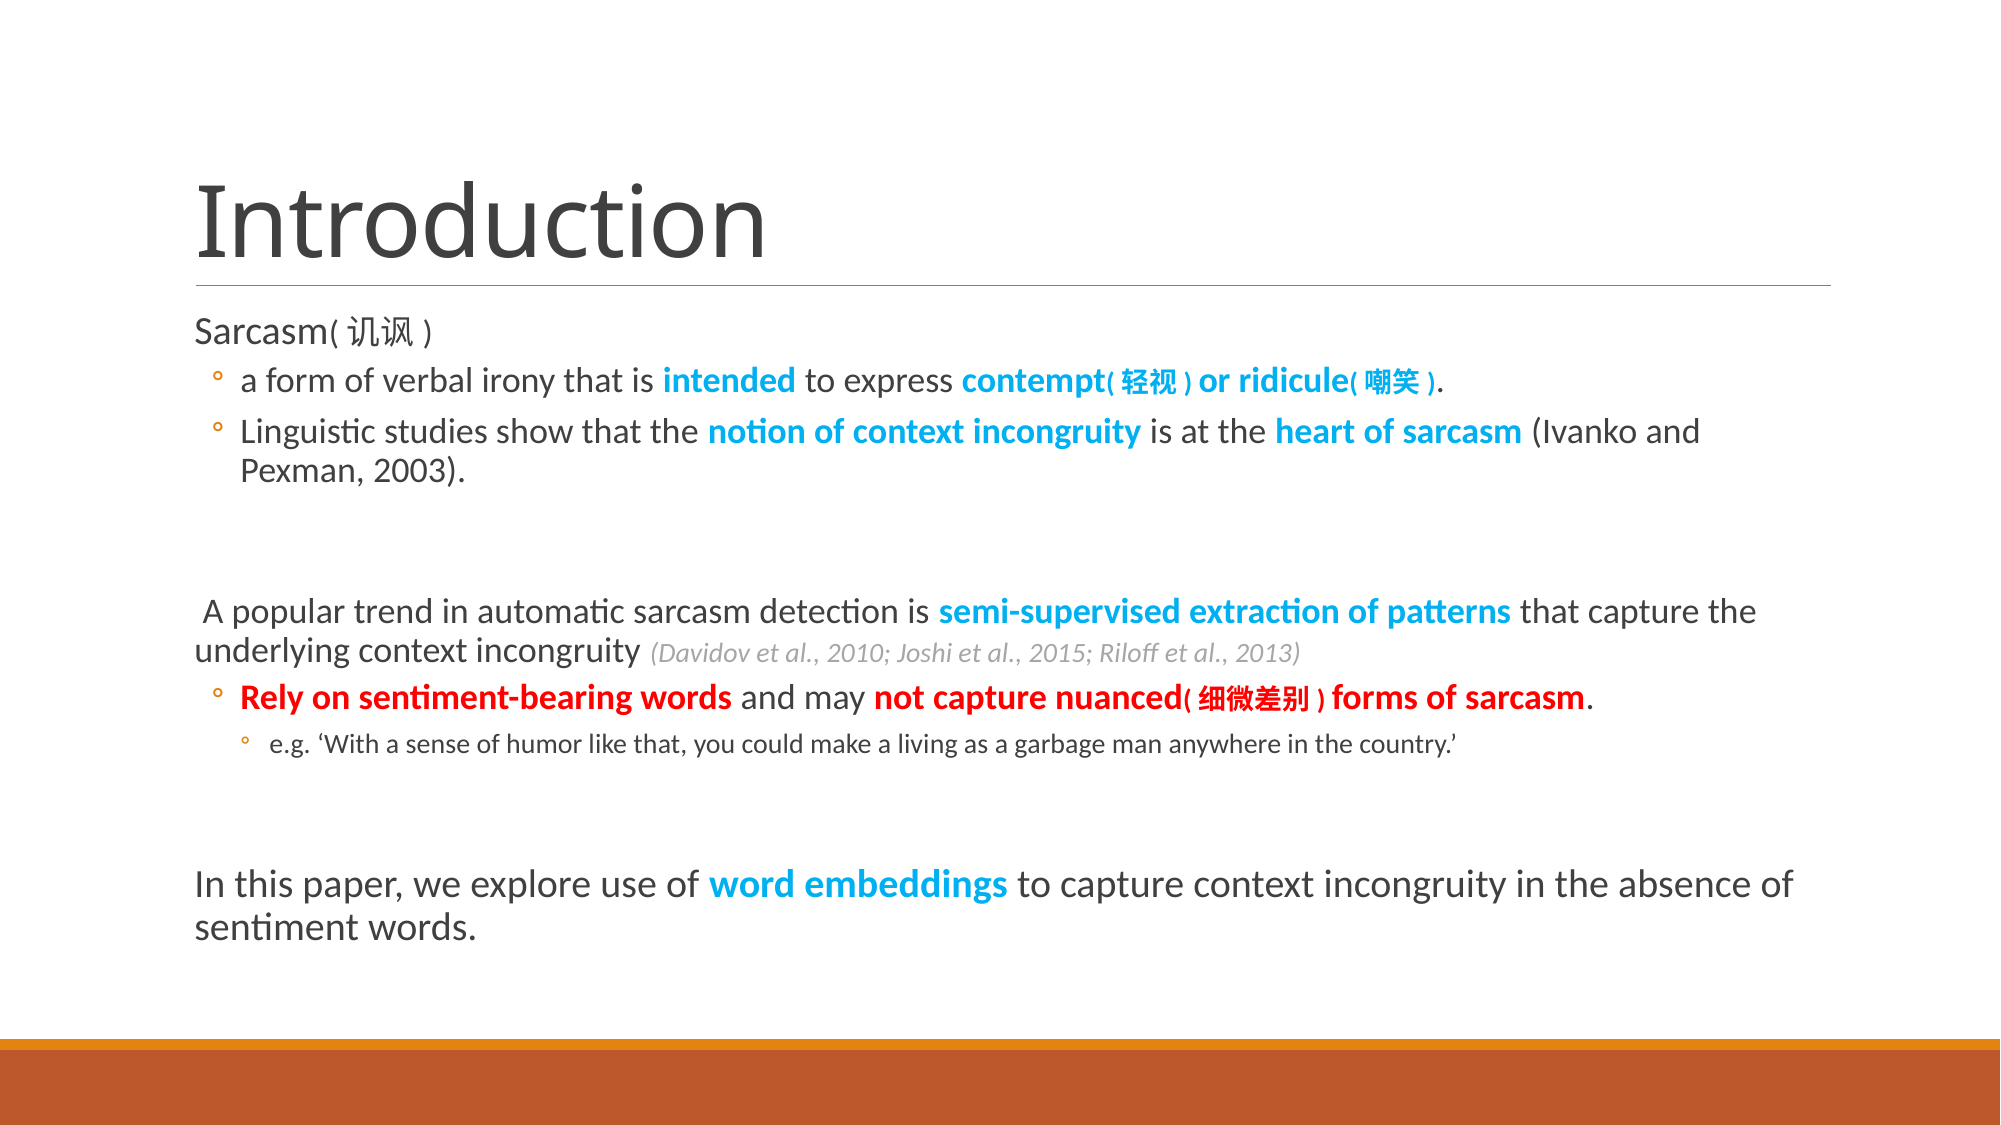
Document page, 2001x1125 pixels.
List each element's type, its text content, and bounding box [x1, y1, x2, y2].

list Sarcasm(讥讽) a form of verbal irony that is intended to express contempt(轻视) or ridicule(嘲笑). Linguistic studies show that the notion of context incongruity is at the heart of sarcasm (Ivanko and Pexman, 2003). A popular trend in automatic sarcasm detection is semi-supervised extraction of patterns that capture the underlying context incongruity (Davidov et al., 2010; Joshi et al., 2015; Riloff et al., 2013) Rely on sentiment-bearing words and may not capture nuanced(细微差别) forms of sarcasm. e.g. ‘With a sense of humor like that, you could make a living as a garbage man anywhere in the country.’ In this paper, we explore use of word embeddings to capture context incongruity in the absence of sentiment words. [180, 302, 1830, 963]
title Introduction [180, 47, 1830, 285]
